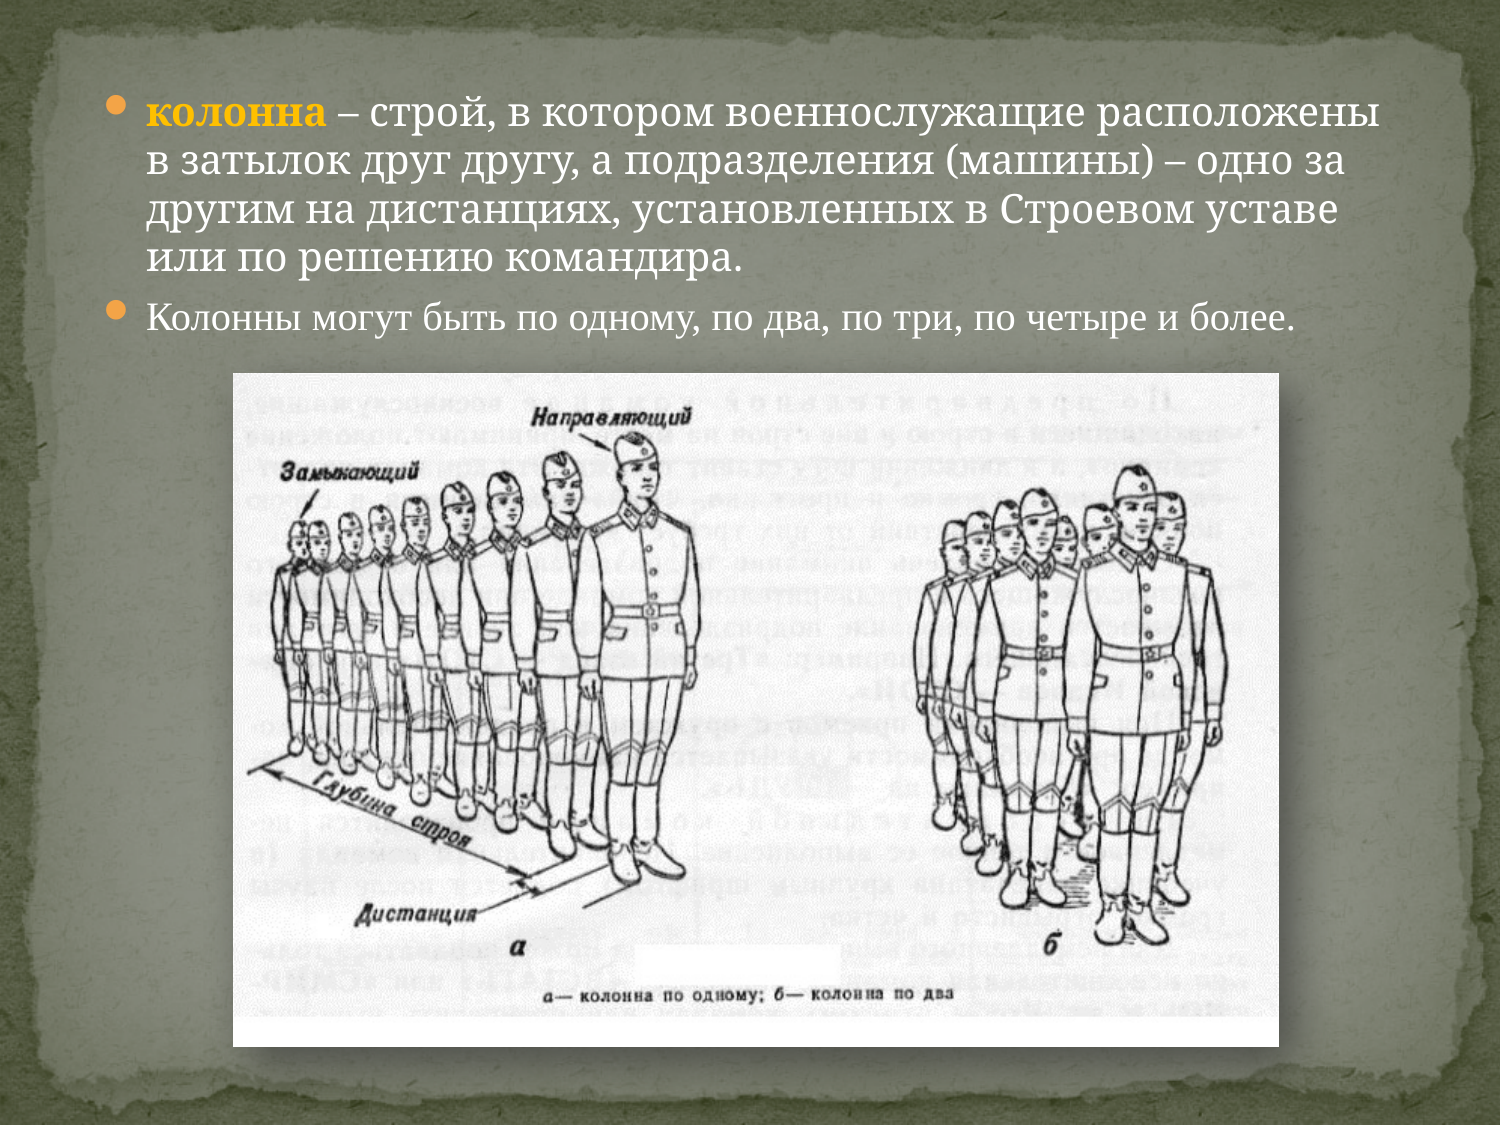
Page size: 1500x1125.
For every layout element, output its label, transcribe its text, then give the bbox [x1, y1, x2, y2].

list колонна – строй, в котором военнослужащие расположены в затылок друг другу, а подразделения (машины) – одно за другим на дистанциях, установленных в Строевом уставе или по решению командира. Колонны могут быть по одному, по два, по три, по четыре и более. [88, 78, 1424, 350]
picture [233, 373, 1279, 1048]
